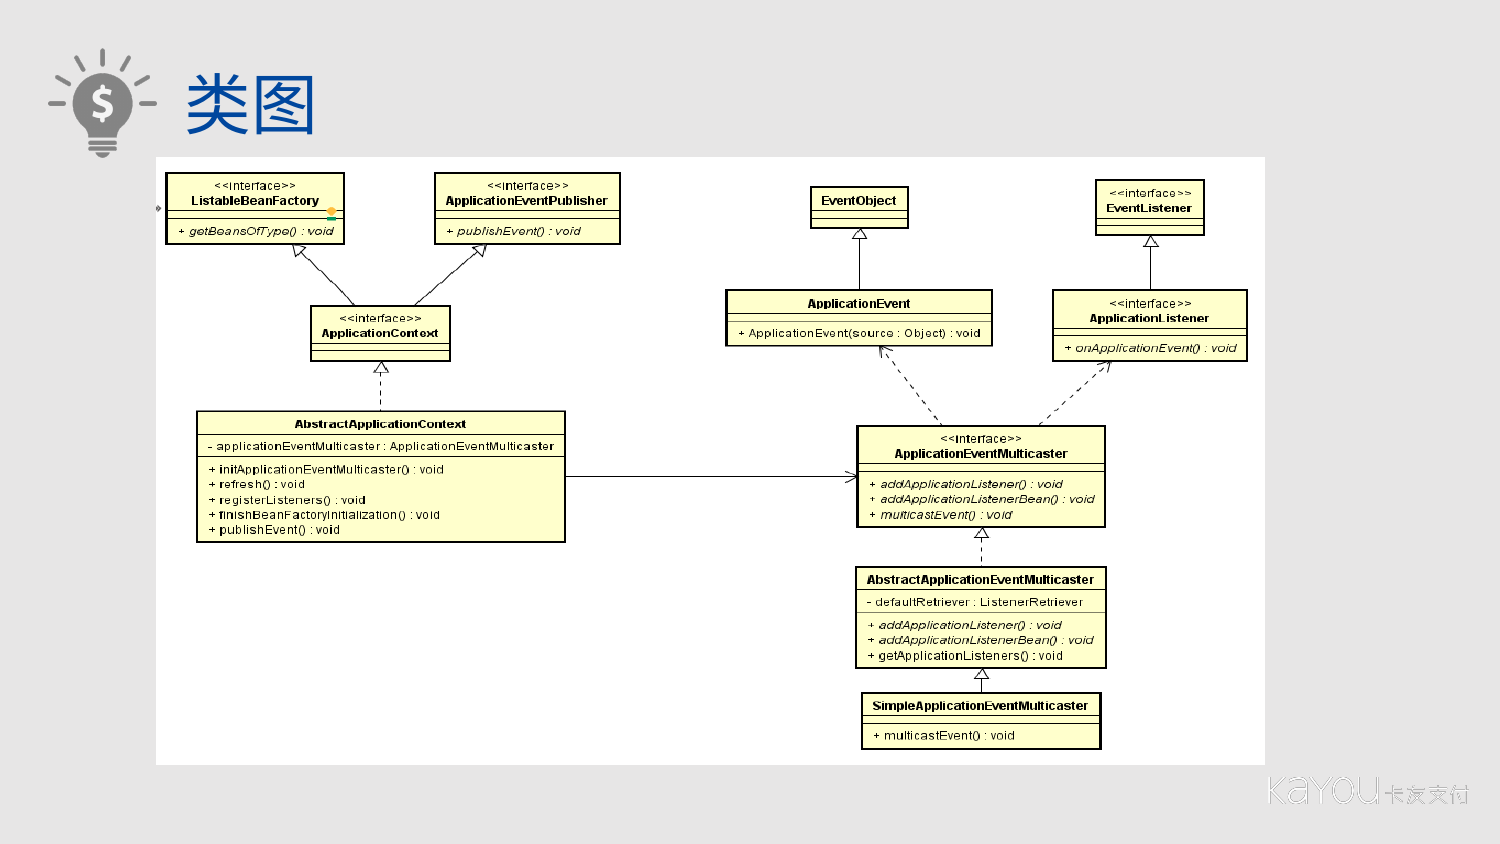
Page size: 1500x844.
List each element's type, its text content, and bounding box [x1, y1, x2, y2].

picture [47, 48, 1265, 765]
text_box 类图 [169, 55, 1104, 150]
picture [1268, 777, 1469, 804]
